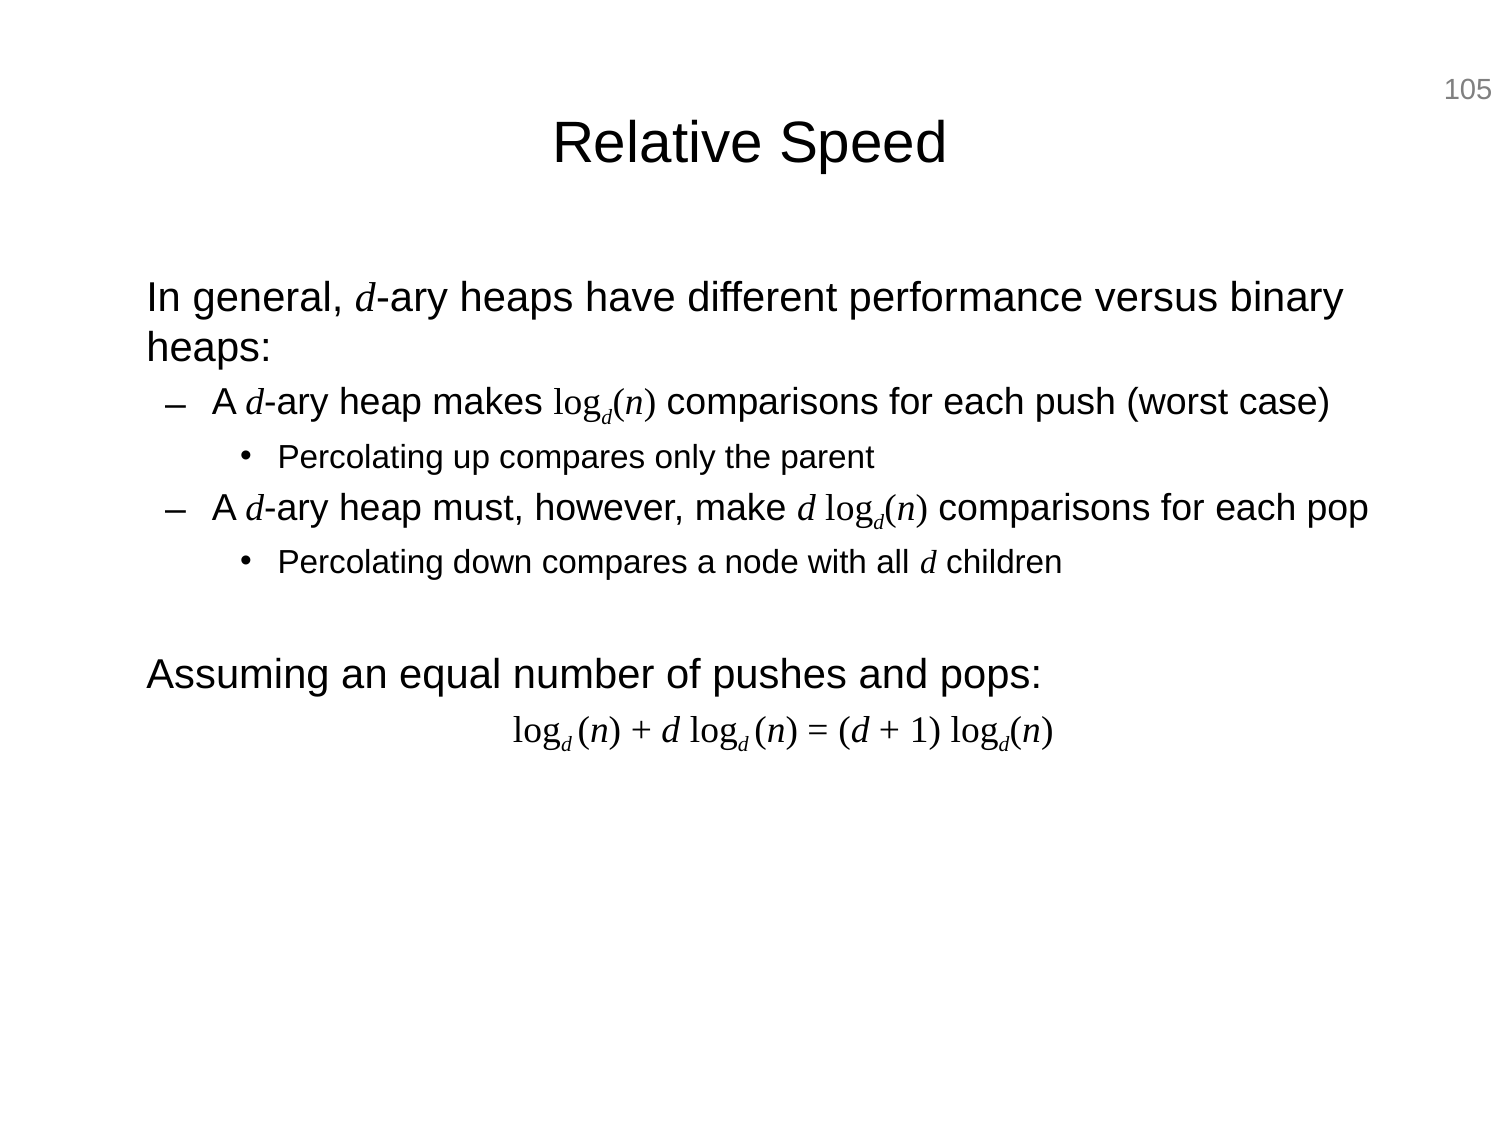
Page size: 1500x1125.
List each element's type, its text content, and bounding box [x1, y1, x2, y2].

title Relative Speed [75, 45, 1425, 233]
list In general, d-ary heaps have different performance versus binary heaps: A d-ary heap makes logd(n) comparisons for each push (worst case) Percolating up compares only the parent A d-ary heap must, however, make d logd(n) comparisons for each pop Percolating down compares a node with all d children Assuming an equal number of pushes and pops: logd (n) + d logd (n) = (d + 1) logd(n) [75, 262, 1425, 1005]
